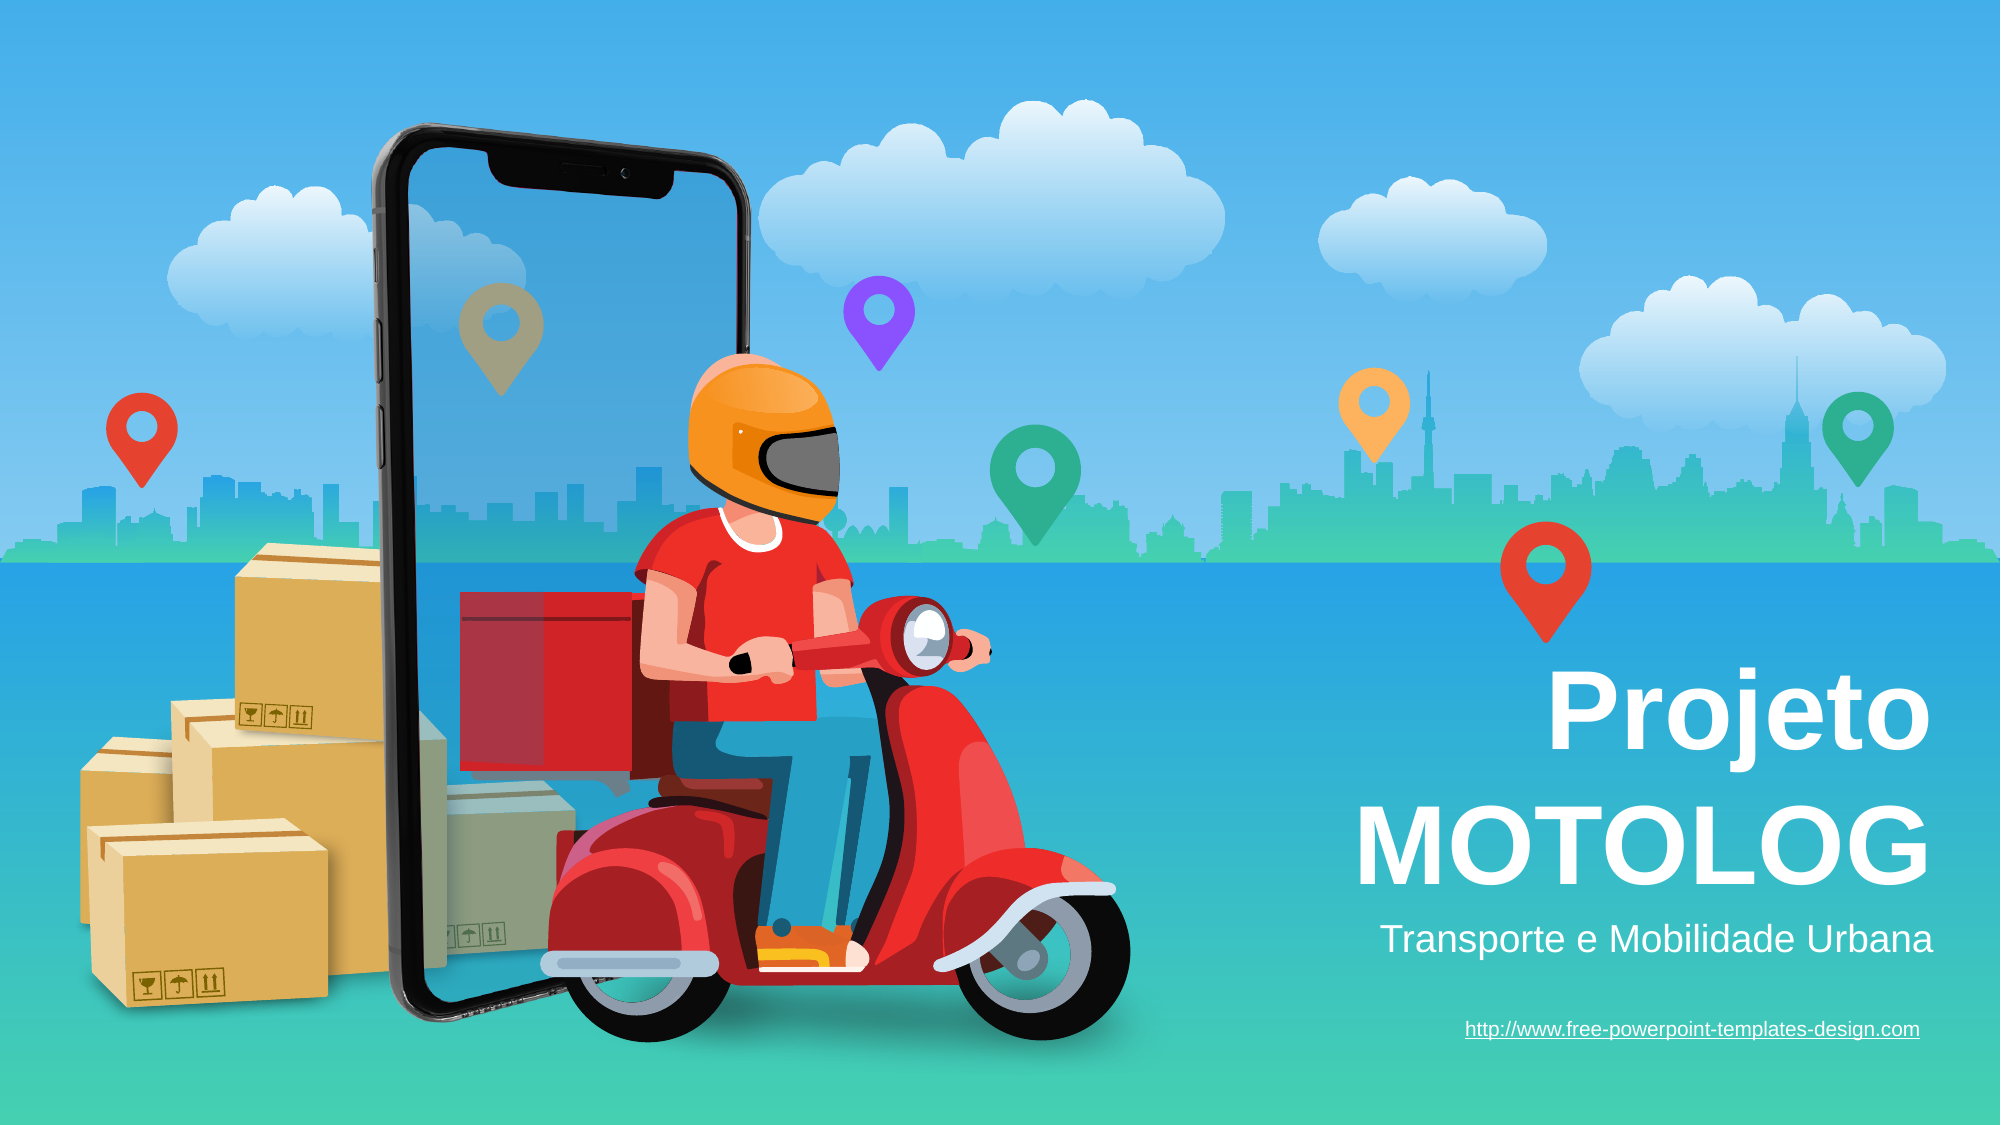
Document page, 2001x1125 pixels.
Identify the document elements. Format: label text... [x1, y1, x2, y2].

picture [8, 30, 1134, 1125]
text_box [1318, 176, 1546, 305]
text_box http://www.free-powerpoint-templates-design.com [1134, 1007, 1935, 1048]
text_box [460, 353, 1131, 1043]
text_box [1822, 391, 1894, 488]
text_box [1500, 521, 1592, 644]
text_box [1338, 367, 1411, 464]
text_box Projeto MOTOLOG [1134, 629, 1948, 905]
text_box [1134, 122, 1225, 295]
text_box [1579, 275, 1946, 437]
text_box Transporte e Mobilidade Urbana [1134, 905, 1948, 968]
